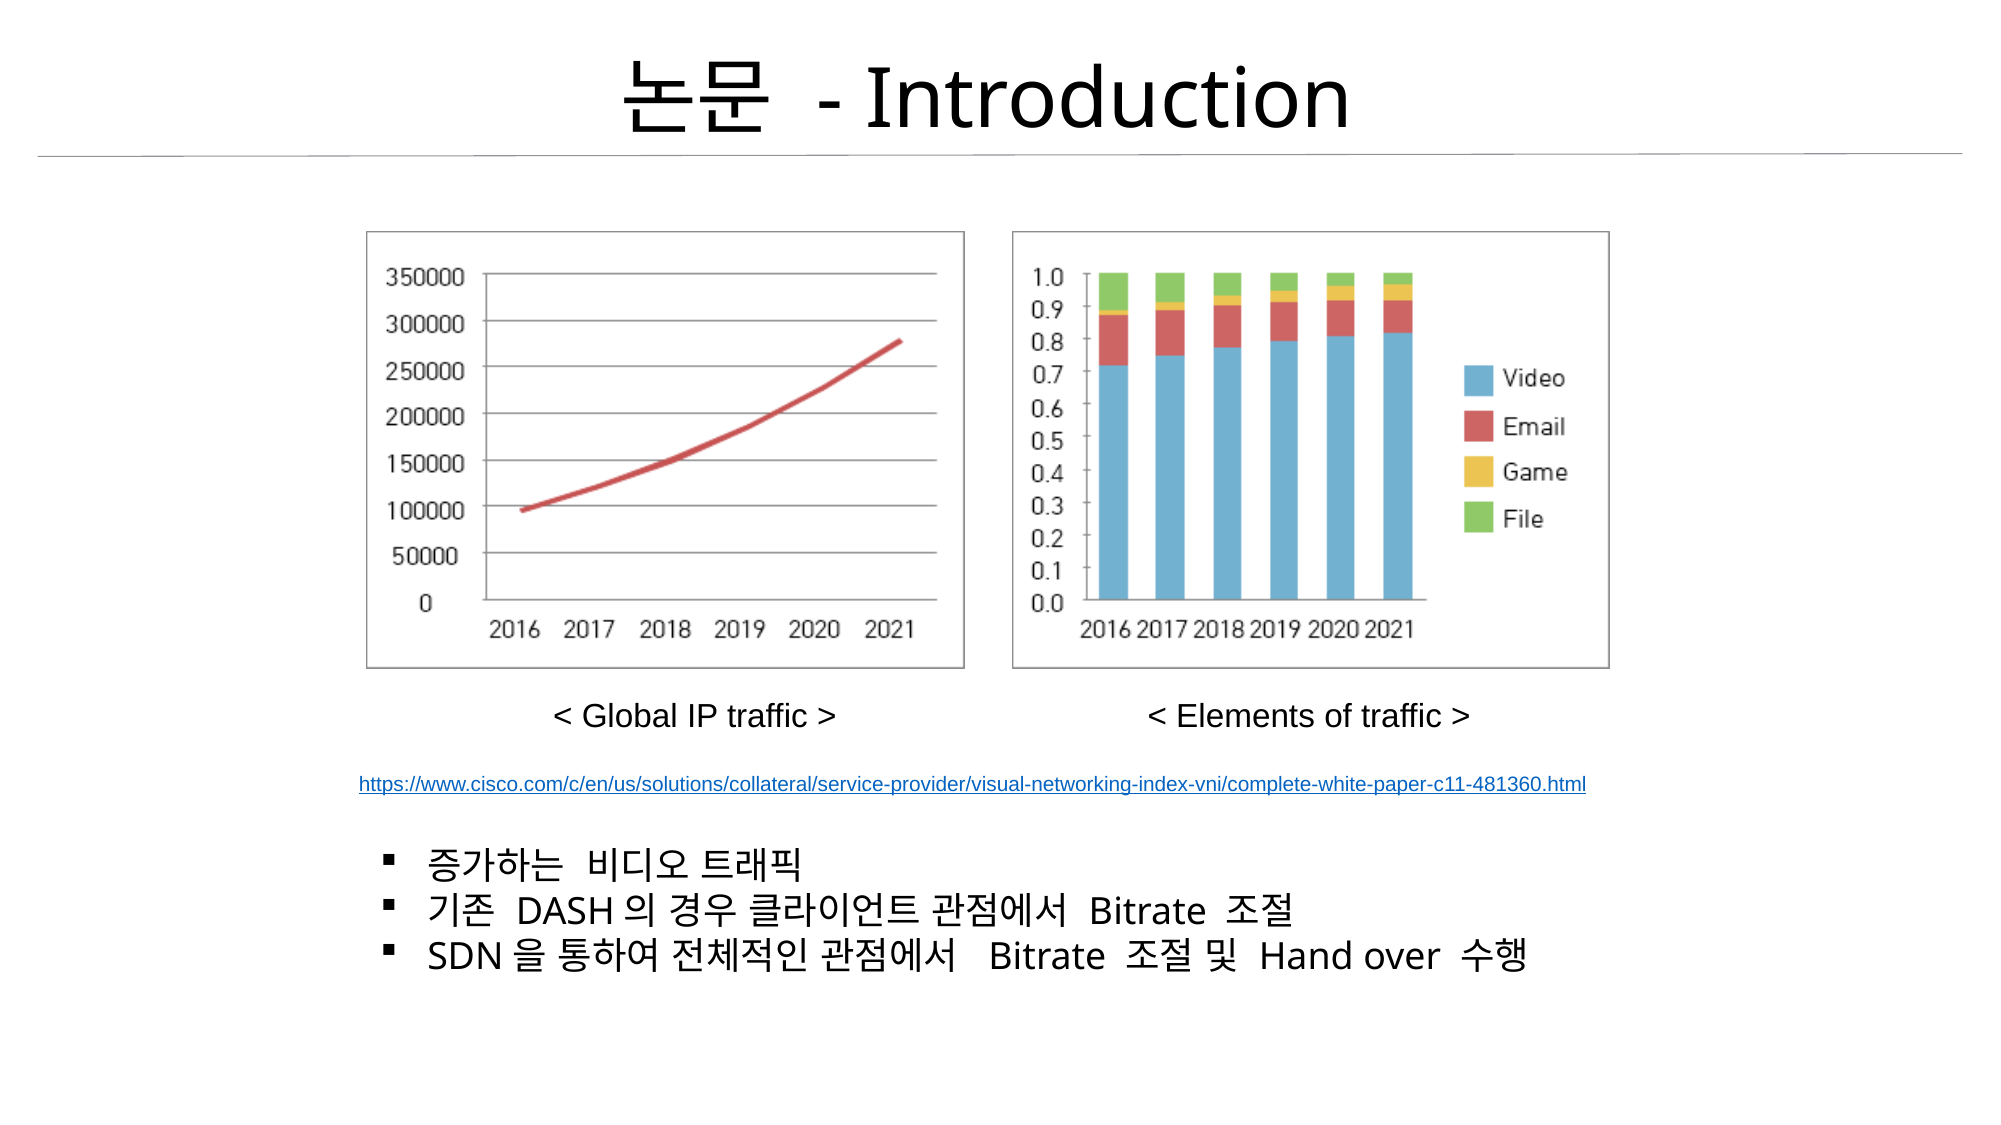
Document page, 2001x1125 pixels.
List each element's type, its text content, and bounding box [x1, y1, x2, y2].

text_box https://www.cisco.com/c/en/us/solutions/collateral/service-provider/visual-networking-index-vni/complete-white-paper-c11-481360.html [231, 763, 1788, 804]
picture [366, 231, 965, 669]
text_box < Elements of traffic > [992, 687, 1513, 742]
text_box < Global IP traffic > [378, 687, 899, 742]
text_box 논문 - Introduction [86, 0, 1889, 153]
picture [1011, 231, 1610, 669]
text_box 증가하는 비디오 트래픽 기존 DASH의 경우 클라이언트 관점에서 Bitrate 조절 SDN을 통하여 전체적인 관점에서 Bitrate 조절 및 Hand over 수행 [365, 834, 1595, 985]
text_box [37, 153, 1963, 157]
